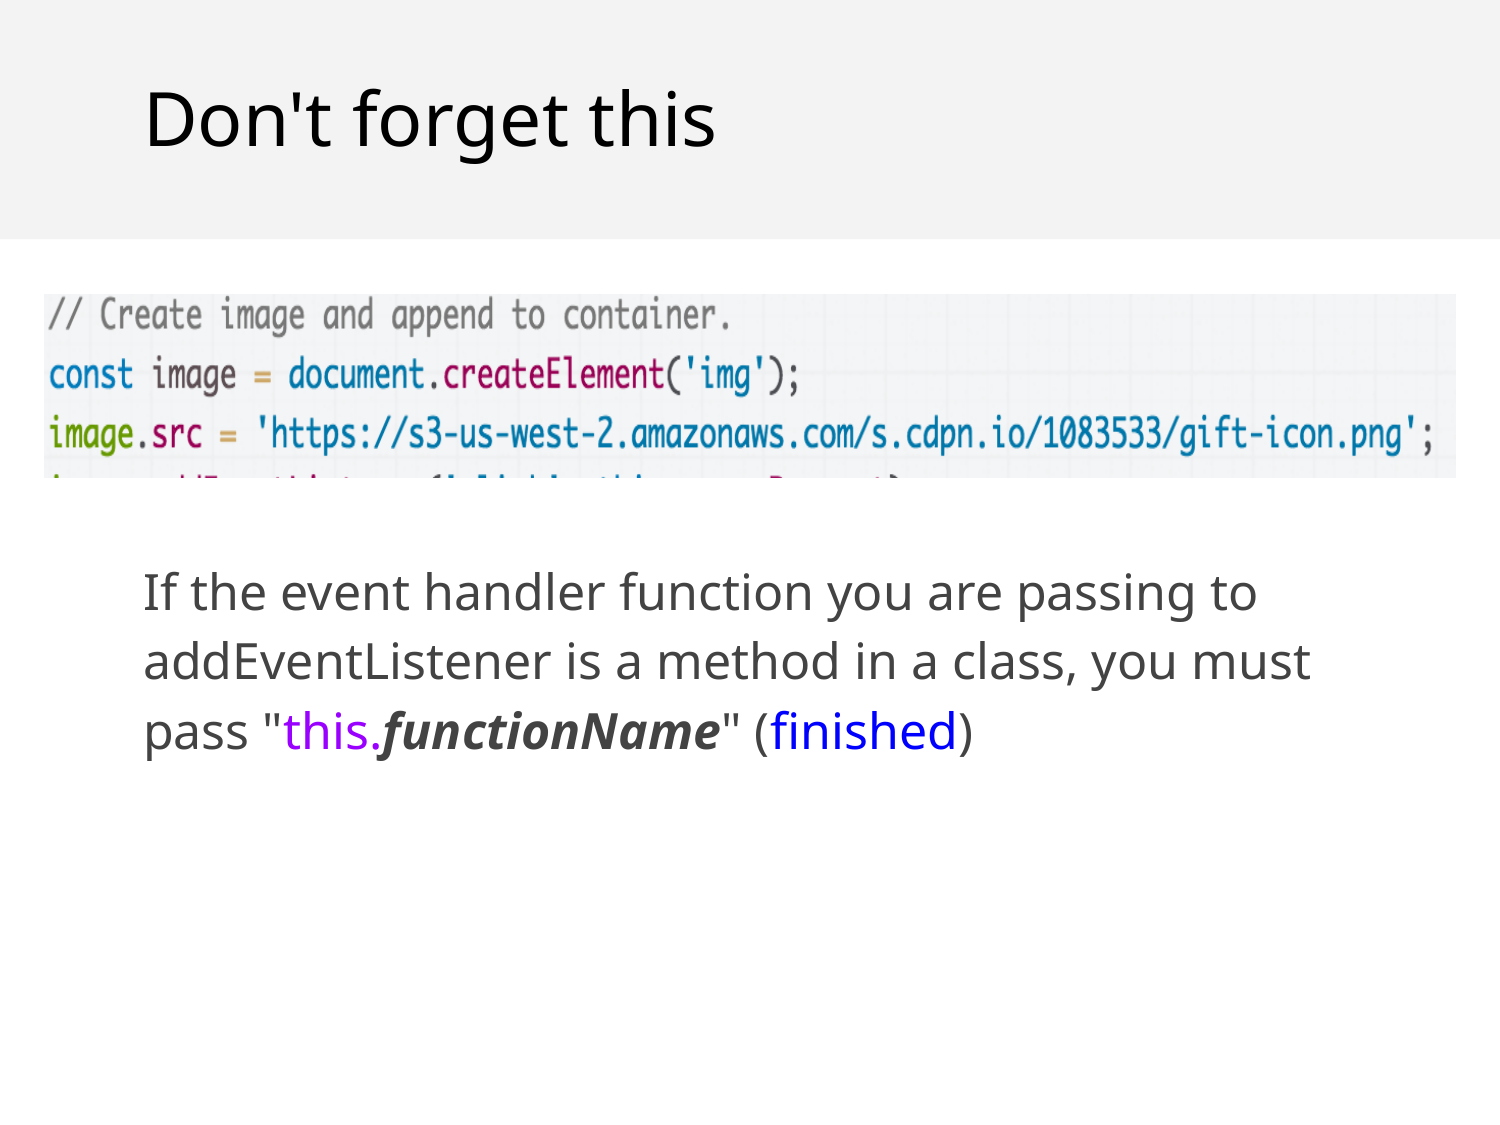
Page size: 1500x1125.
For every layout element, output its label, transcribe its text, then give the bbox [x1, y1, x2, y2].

picture [43, 293, 1457, 478]
text_box Don't forget this [128, 56, 1372, 183]
text_box If the event handler function you are passing to addEventListener is a method in a class, you must pass "this.functionName" (finished) [128, 536, 1372, 1004]
